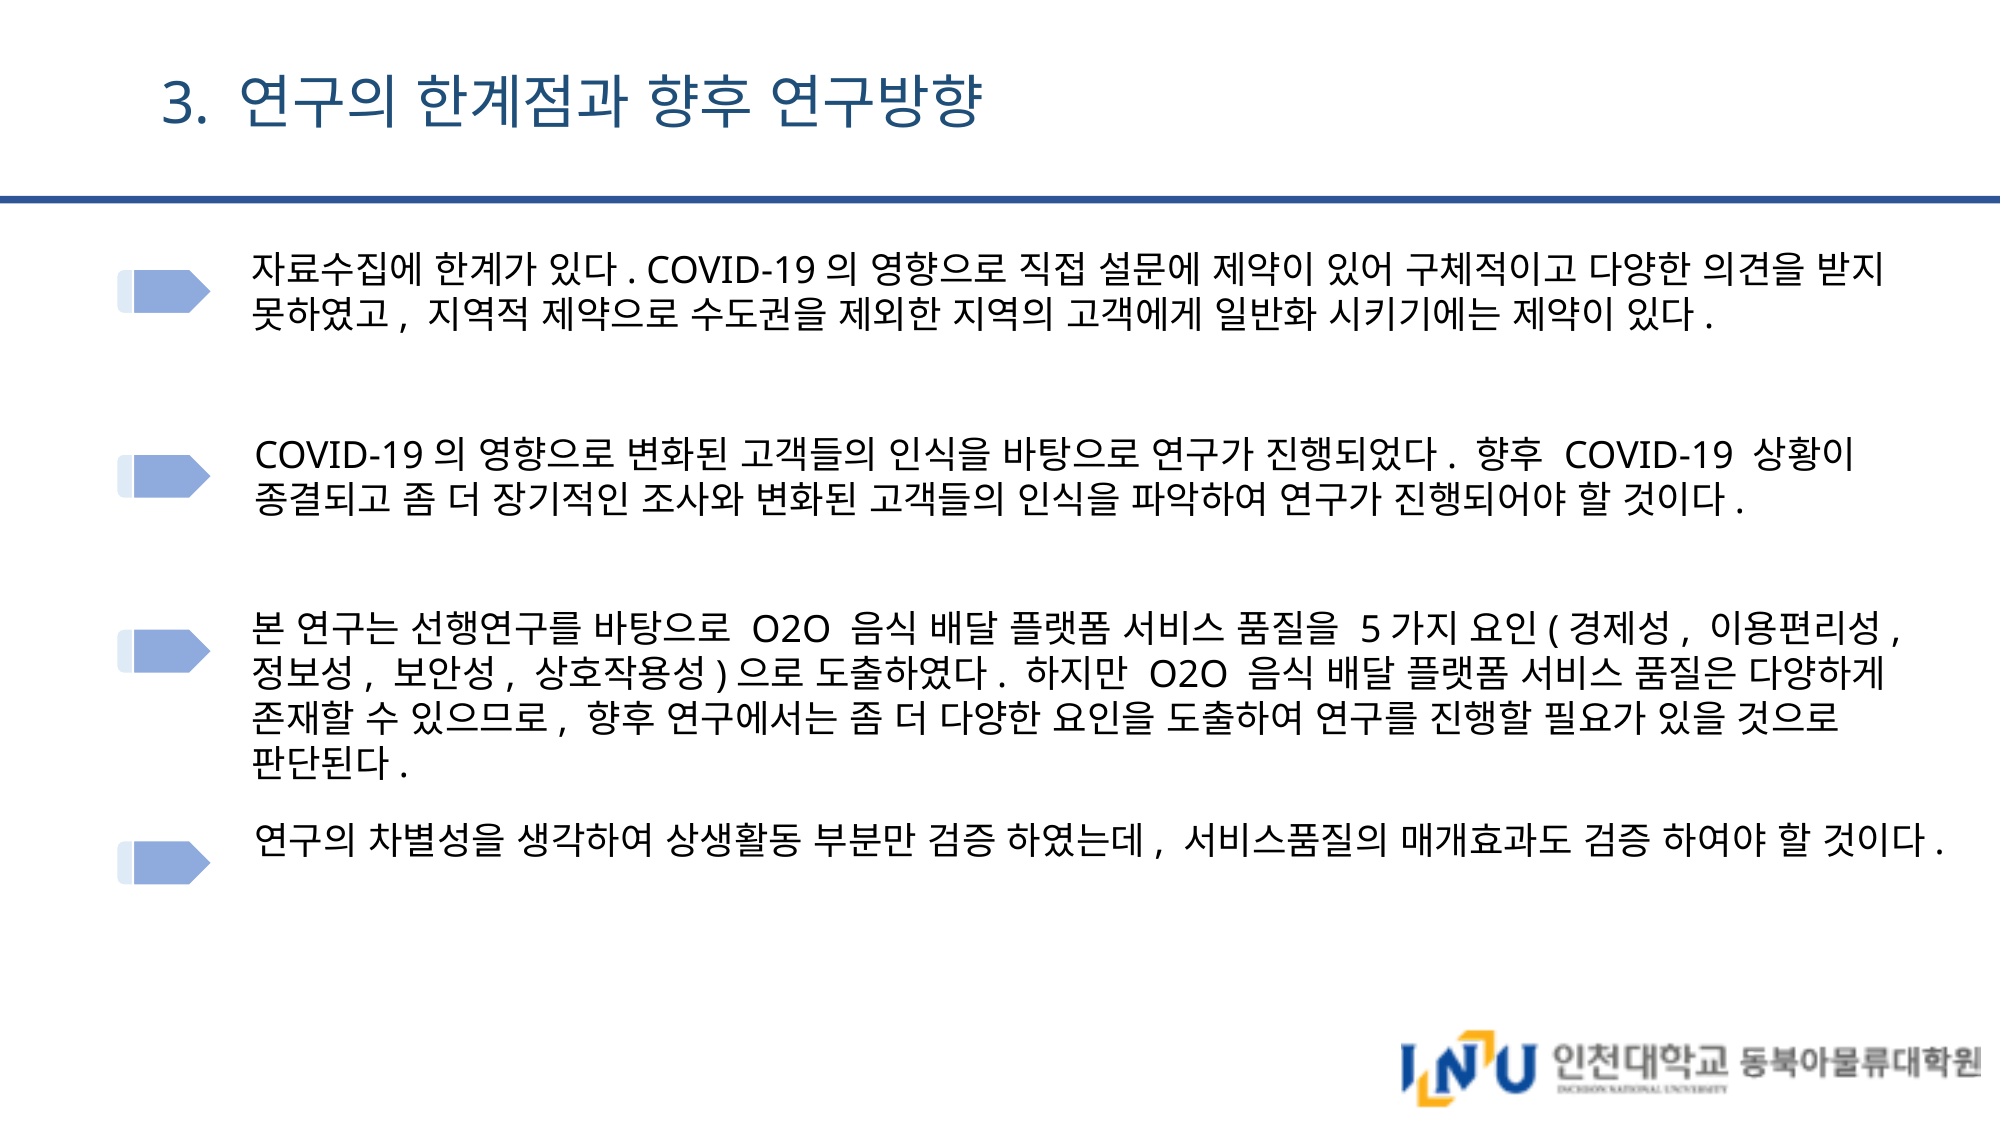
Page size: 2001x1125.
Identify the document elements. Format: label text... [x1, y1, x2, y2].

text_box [116, 628, 213, 674]
text_box 3. 연구의 한계점과 향후 연구방향 [146, 57, 999, 143]
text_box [116, 840, 213, 886]
text_box 본 연구는 선행연구를 바탕으로 O2O 음식 배달 플랫폼 서비스 품질을 5가지 요인(경제성, 이용편리성, 정보성, 보안성, 상호작용성)으로 도출하였다. 하지만 O2O 음식 배달 플랫폼 서비스 품질은 다양하게 존재할 수 있으므로, 향후 연구에서는 좀 더 다양한 요인을 도출하여 연구를 진행할 필요가 있을 것으로 판단된다. [237, 597, 1961, 793]
text_box COVID-19의 영향으로 변화된 고객들의 인식을 바탕으로 연구가 진행되었다. 향후 COVID-19 상황이 종결되고 좀 더 장기적인 조사와 변화된 고객들의 인식을 파악하여 연구가 진행되어야 할 것이다. [239, 423, 1963, 528]
text_box 연구의 차별성을 생각하여 상생활동 부분만 검증 하였는데, 서비스품질의 매개효과도 검증 하여야 할 것이다. [239, 809, 1963, 870]
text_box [116, 268, 213, 314]
picture [1400, 1014, 1981, 1125]
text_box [116, 453, 213, 499]
text_box 자료수집에 한계가 있다. COVID-19의 영향으로 직접 설문에 제약이 있어 구체적이고 다양한 의견을 받지 못하였고, 지역적 제약으로 수도권을 제외한 지역의 고객에게 일반화 시키기에는 제약이 있다. [237, 238, 1961, 343]
text_box [0, 195, 2000, 204]
